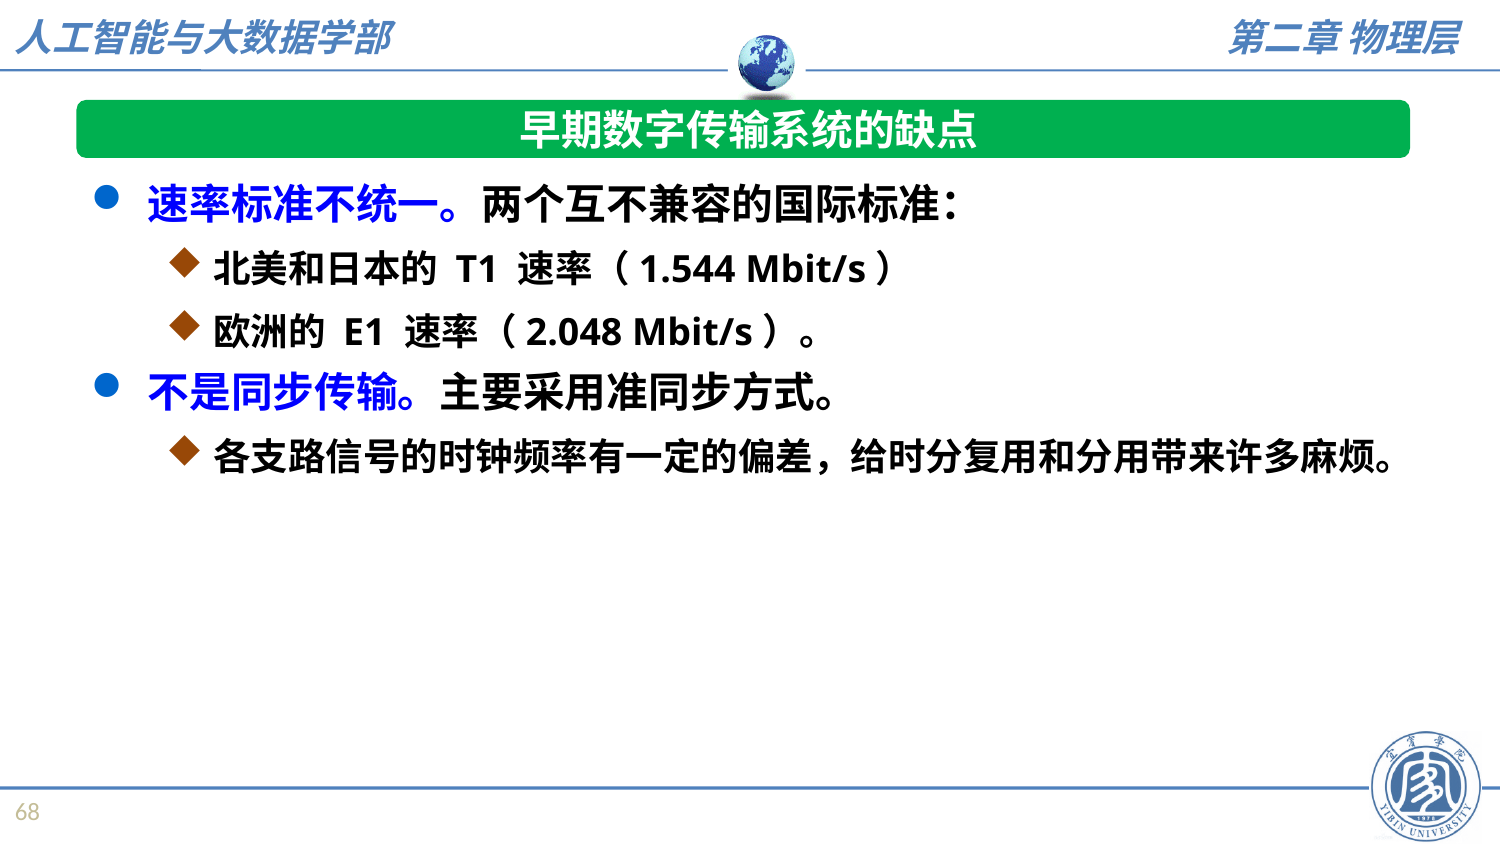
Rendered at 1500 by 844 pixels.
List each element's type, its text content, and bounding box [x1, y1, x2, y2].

list 速率标准不统一。两个互不兼容的国际标准： 北美和日本的 T1 速率（1.544 Mbit/s） 欧洲的 E1 速率（2.048 Mbit/s）。 不是同步传输。主要采用准同步方式。 各支路信号的时钟频率有一定的偏差，给时分复用和分用带来许多麻烦。 [76, 158, 1410, 712]
slide_number 68 [0, 787, 350, 833]
list 早期数字传输系统的缺点 [204, 99, 1293, 158]
picture [736, 33, 796, 99]
